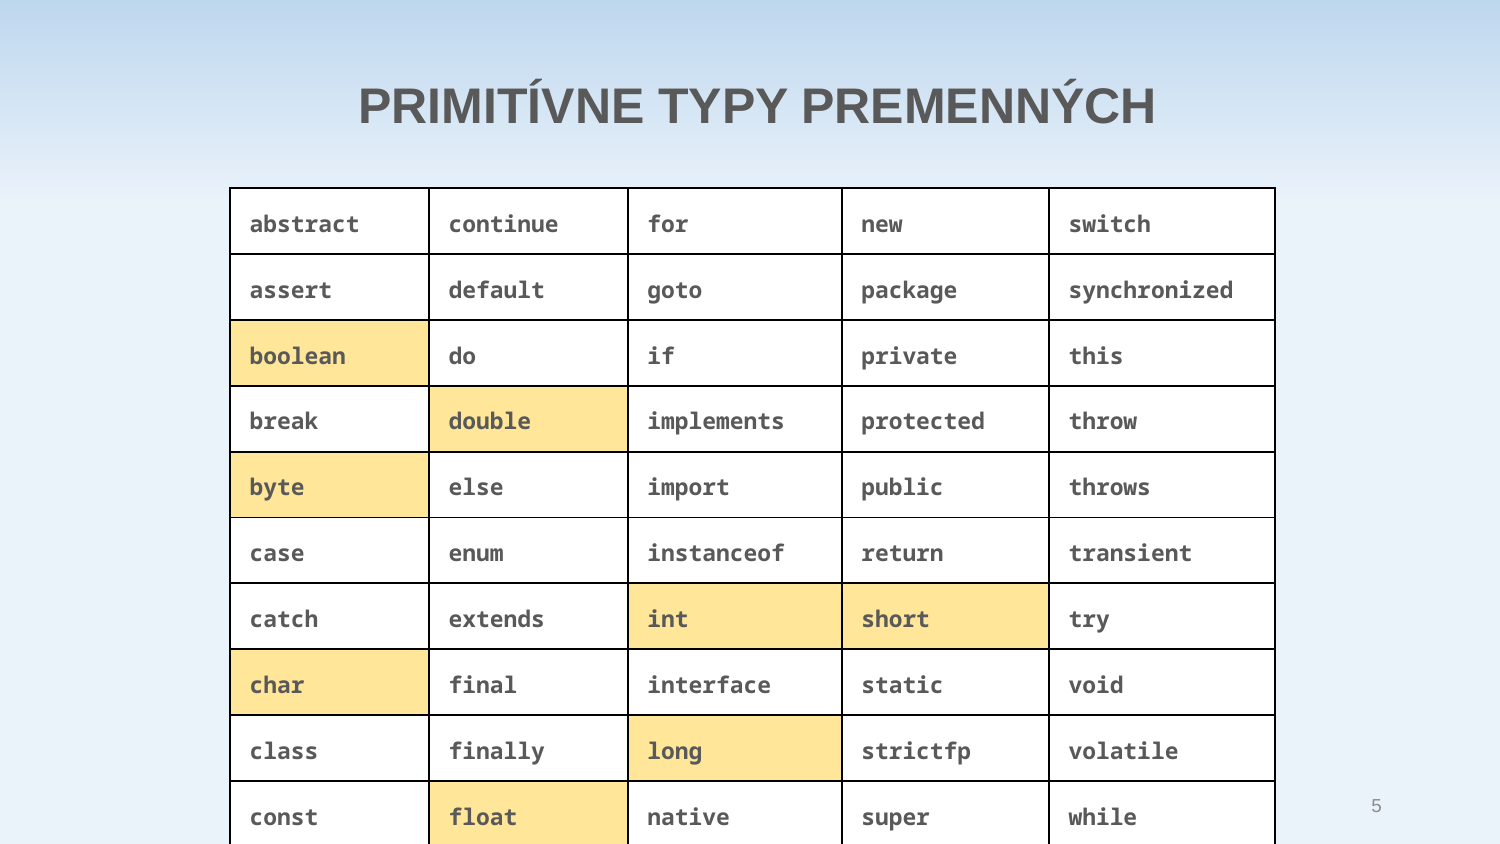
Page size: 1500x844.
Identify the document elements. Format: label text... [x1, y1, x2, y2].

table_cell do [430, 321, 627, 385]
table_header new [843, 189, 1048, 253]
table_cell throws [1050, 453, 1274, 517]
table_header for [629, 189, 841, 253]
table_cell assert [231, 255, 428, 319]
table_cell if [629, 321, 841, 385]
table_cell finally [430, 716, 627, 780]
table_cell final [430, 650, 627, 714]
table_cell volatile [1050, 716, 1274, 780]
table_cell break [231, 387, 428, 451]
table_cell void [1050, 650, 1274, 714]
table_cell implements [629, 387, 841, 451]
table_cell native [629, 782, 841, 844]
table_cell enum [430, 518, 627, 582]
table_cell class [231, 716, 428, 780]
table_cell package [843, 255, 1048, 319]
table_cell case [231, 518, 428, 582]
table_cell boolean [231, 321, 428, 385]
table_cell int [629, 584, 841, 648]
table_header continue [430, 189, 627, 253]
table_cell strictfp [843, 716, 1048, 780]
table_cell double [430, 387, 627, 451]
slide_number 5 [1059, 782, 1397, 827]
table_cell private [843, 321, 1048, 385]
table_cell long [629, 716, 841, 780]
table_cell char [231, 650, 428, 714]
table_cell this [1050, 321, 1274, 385]
table_cell const [231, 782, 428, 844]
table_header abstract [231, 189, 428, 253]
table_header switch [1050, 189, 1274, 253]
table_cell float [430, 782, 627, 844]
table_cell super [843, 782, 1048, 844]
table_cell import [629, 453, 841, 517]
table_cell instanceof [629, 518, 841, 582]
table_cell return [843, 518, 1048, 582]
table_cell synchronized [1050, 255, 1274, 319]
table_cell short [843, 584, 1048, 648]
table_cell extends [430, 584, 627, 648]
table_cell byte [231, 453, 428, 517]
table_cell try [1050, 584, 1274, 648]
table_cell static [843, 650, 1048, 714]
table_cell while [1050, 782, 1274, 844]
table_cell catch [231, 584, 428, 648]
table_cell interface [629, 650, 841, 714]
table_cell goto [629, 255, 841, 319]
table_cell transient [1050, 518, 1274, 582]
table_cell protected [843, 387, 1048, 451]
table_cell public [843, 453, 1048, 517]
table_cell throw [1050, 387, 1274, 451]
text_box PRIMITÍVNE TYPY PREMENNÝCH [329, 58, 1187, 146]
table_cell else [430, 453, 627, 517]
table_cell default [430, 255, 627, 319]
